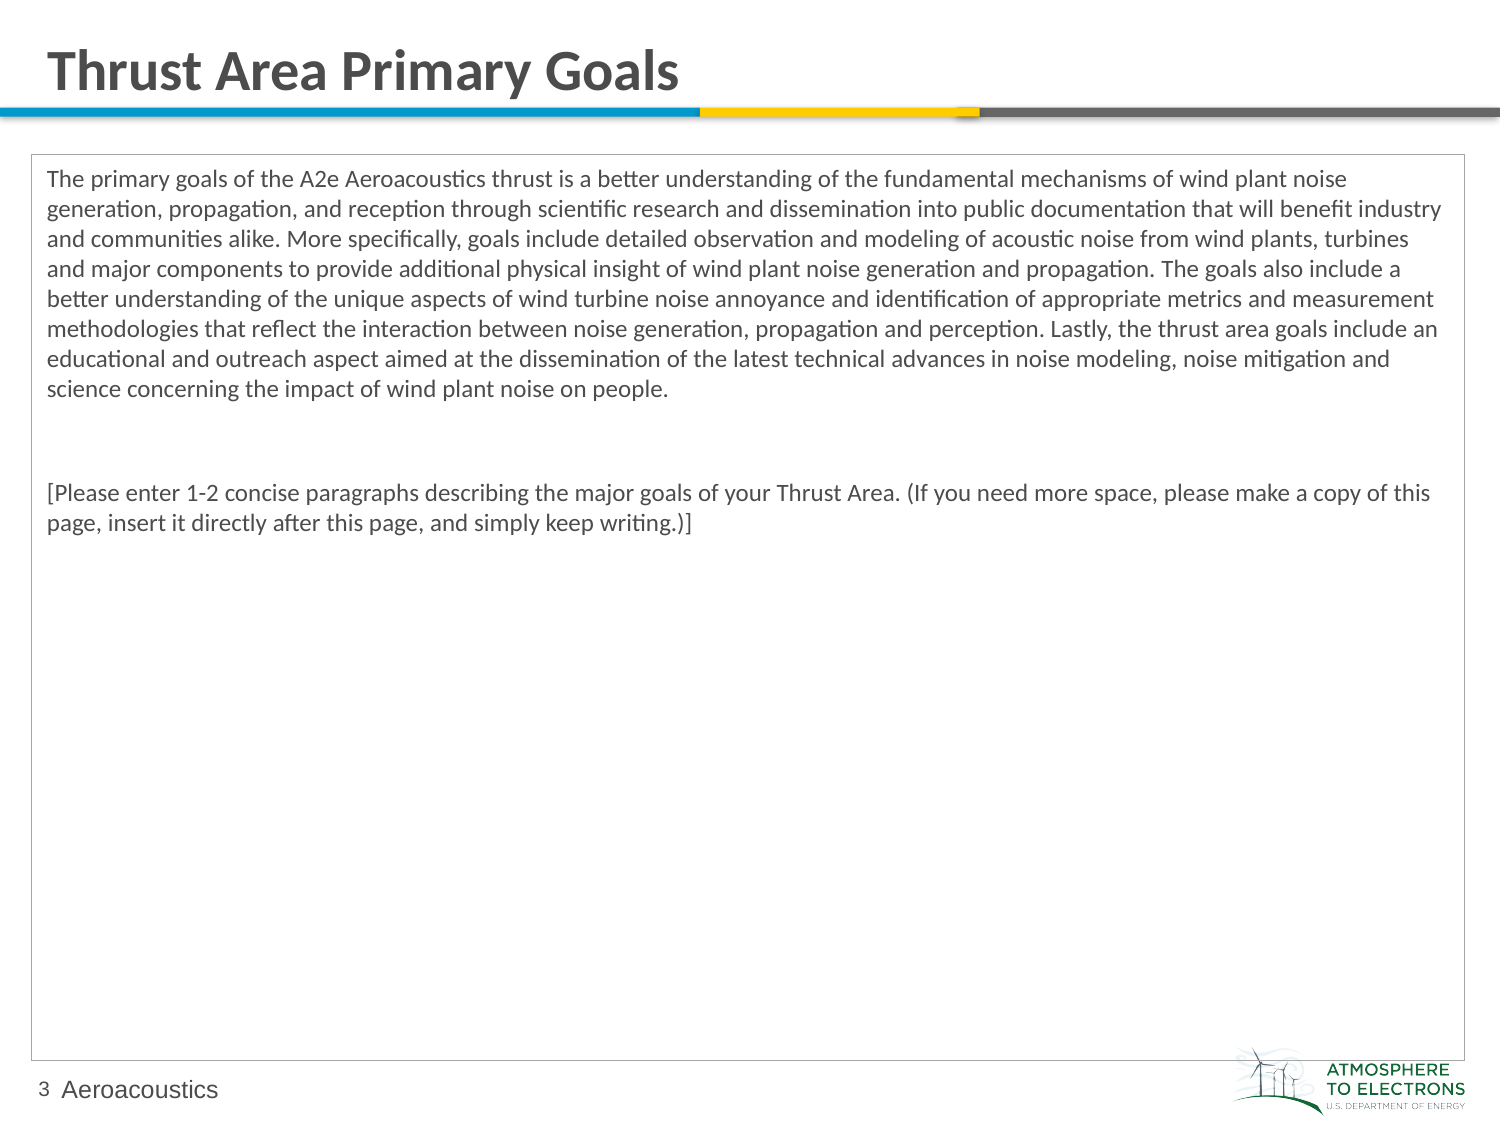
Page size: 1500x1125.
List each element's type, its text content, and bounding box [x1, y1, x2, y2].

text_box Aeroacoustics [61, 1065, 1223, 1111]
picture [1231, 1061, 1465, 1116]
title Thrust Area Primary Goals [32, 0, 1464, 134]
list The primary goals of the A2e Aeroacoustics thrust is a better understanding of the fundamental mechanisms of wind plant noise generation, propagation, and reception through scientific research and dissemination into public documentation that will benefit industry and communities alike. More specifically, goals include detailed observation and modeling of acoustic noise from wind plants, turbines and major components to provide additional physical insight of wind plant noise generation and propagation. The goals also include a better understanding of the unique aspects of wind turbine noise annoyance and identification of appropriate metrics and measurement methodologies that reflect the interaction between noise generation, propagation and perception. Lastly, the thrust area goals include an educational and outreach aspect aimed at the dissemination of the latest technical advances in noise modeling, noise mitigation and science concerning the impact of wind plant noise on people. [Please enter 1-2 concise paragraphs describing the major goals of your Thrust Area. (If you need more space, please make a copy of this page, insert it directly after this page, and simply keep writing.)] [31, 154, 1465, 1061]
